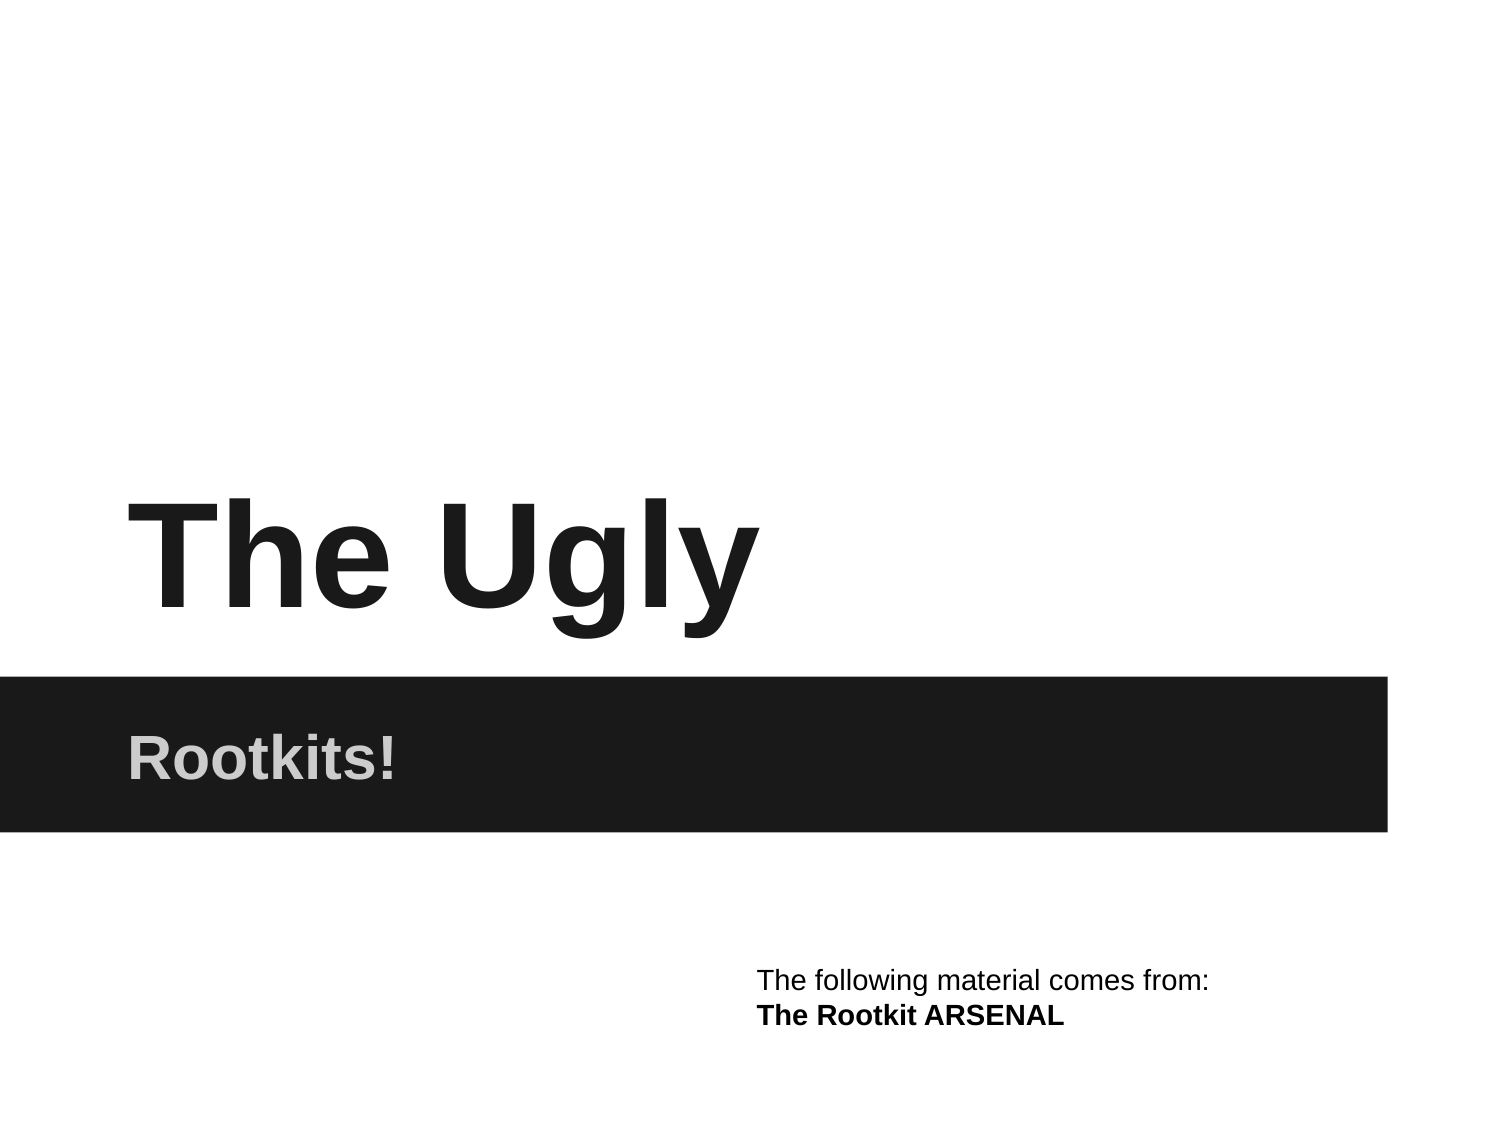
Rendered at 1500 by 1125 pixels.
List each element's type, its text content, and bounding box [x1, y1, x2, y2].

subtitle Rootkits! [112, 676, 1388, 833]
title The Ugly [112, 284, 1388, 653]
text_box The following material comes from: The Rootkit ARSENAL [741, 946, 1464, 1101]
